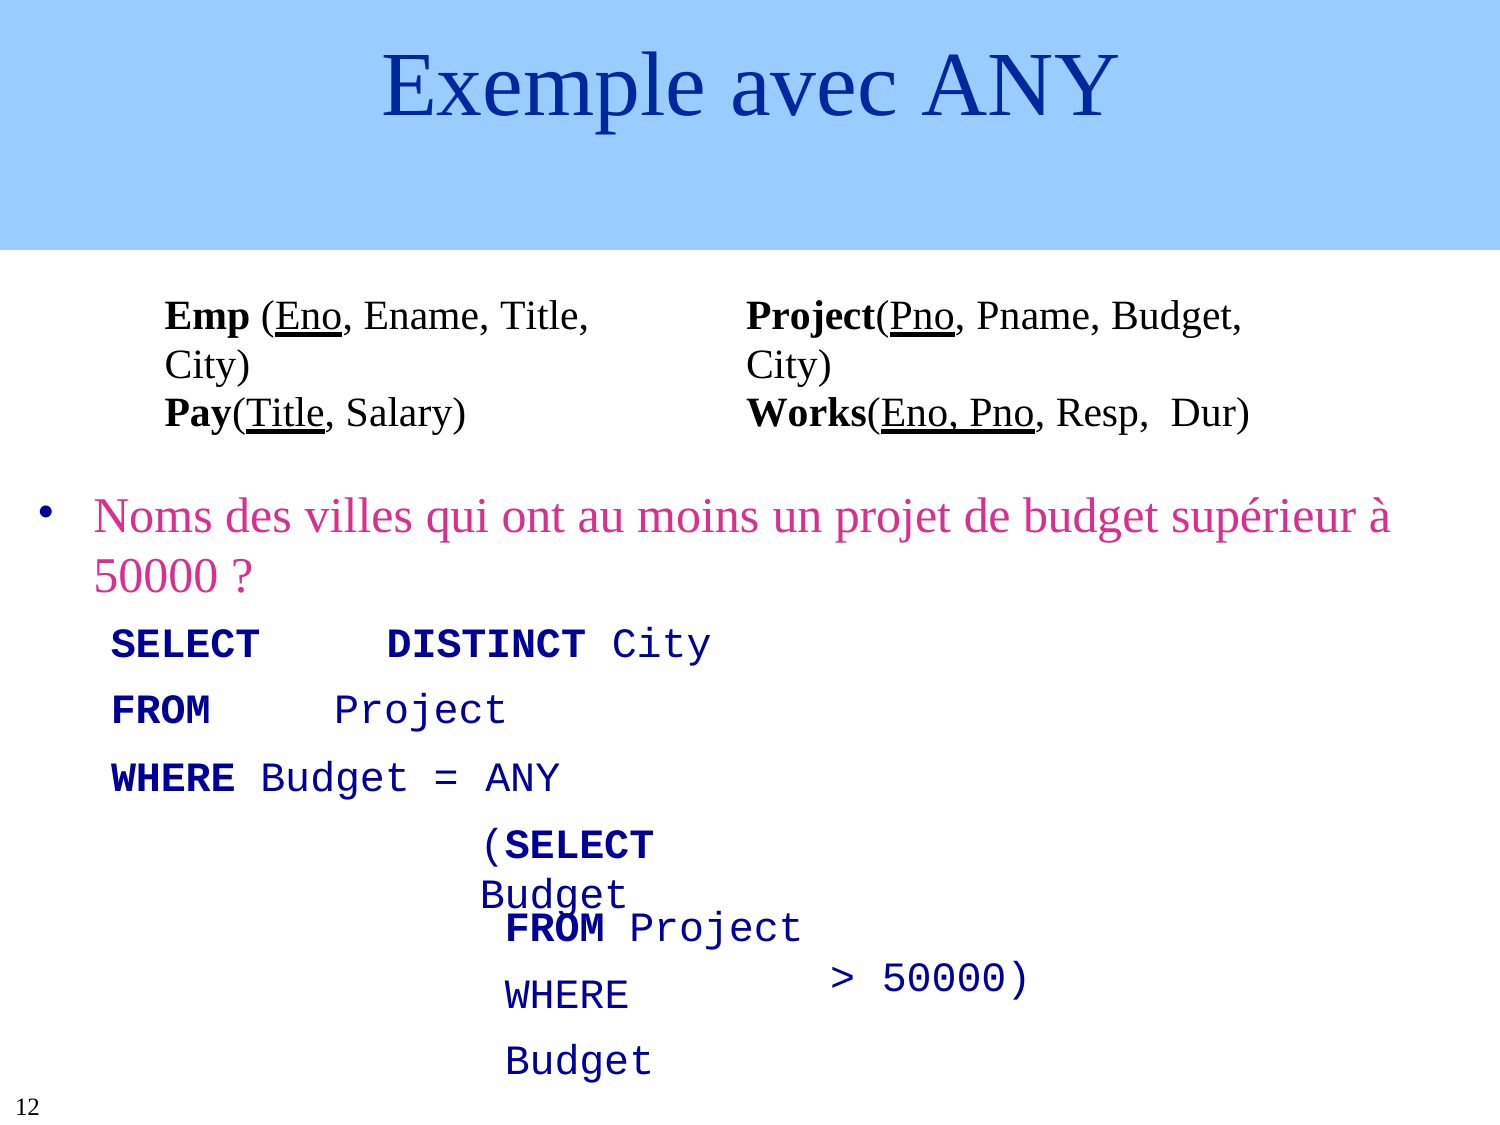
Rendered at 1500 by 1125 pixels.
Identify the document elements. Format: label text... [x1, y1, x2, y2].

picture [0, 0, 1500, 250]
slide_number 12 [10, 1090, 44, 1125]
text_box = ANY (SELECT Budget [431, 750, 854, 917]
text_box WHERE Budget [108, 750, 411, 801]
text_box Noms des villes qui ont au moins un projet de budget supérieur à 50000 ? SELECT DISTINCT City FROM Project [35, 482, 1394, 733]
title Exemple avec ANY [280, 24, 1220, 212]
text_box > 50000) [827, 950, 1032, 1001]
text_box FROM Project WHERE Budget [502, 883, 807, 1083]
text_box Emp (Eno, Ename, Title, City) Pay(Title, Salary) [162, 289, 683, 436]
text_box Project(Pno, Pname, Budget, City) Works(Eno, Pno, Resp, Dur) [743, 289, 1336, 436]
